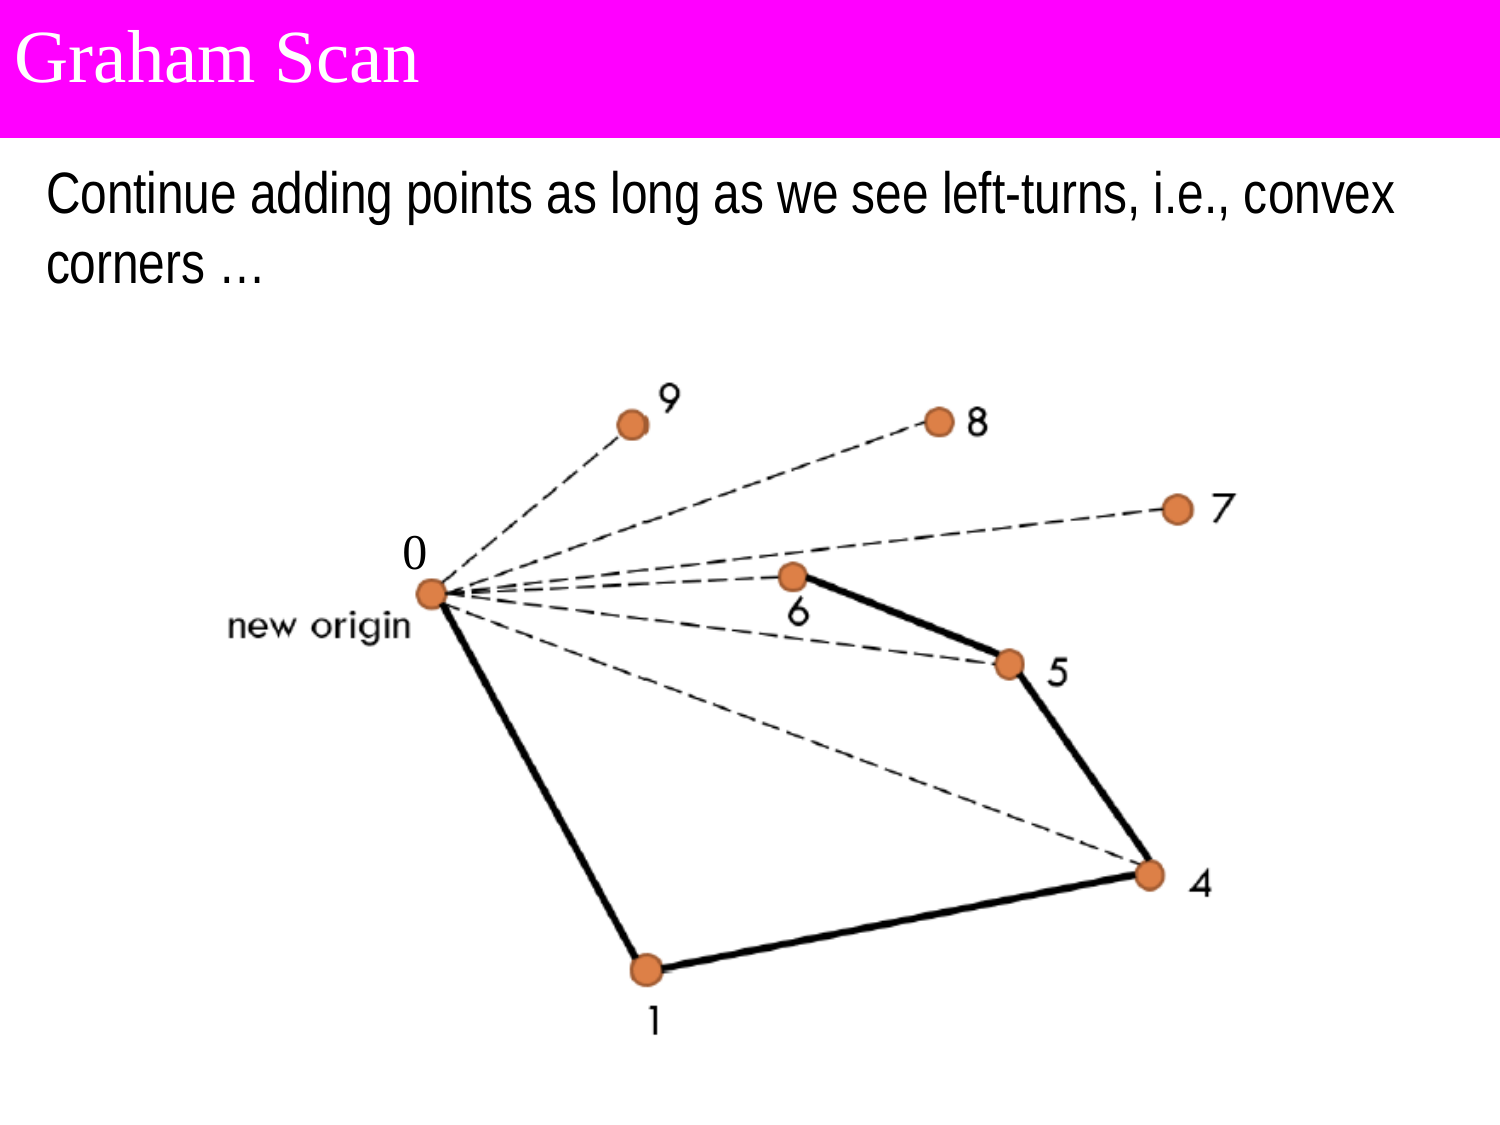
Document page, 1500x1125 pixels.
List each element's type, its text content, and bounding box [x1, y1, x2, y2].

text_box Continue adding points as long as we see left-turns, i.e., convex corners … [31, 148, 1469, 303]
picture [180, 315, 1302, 1063]
text_box Graham Scan [0, 0, 1500, 138]
